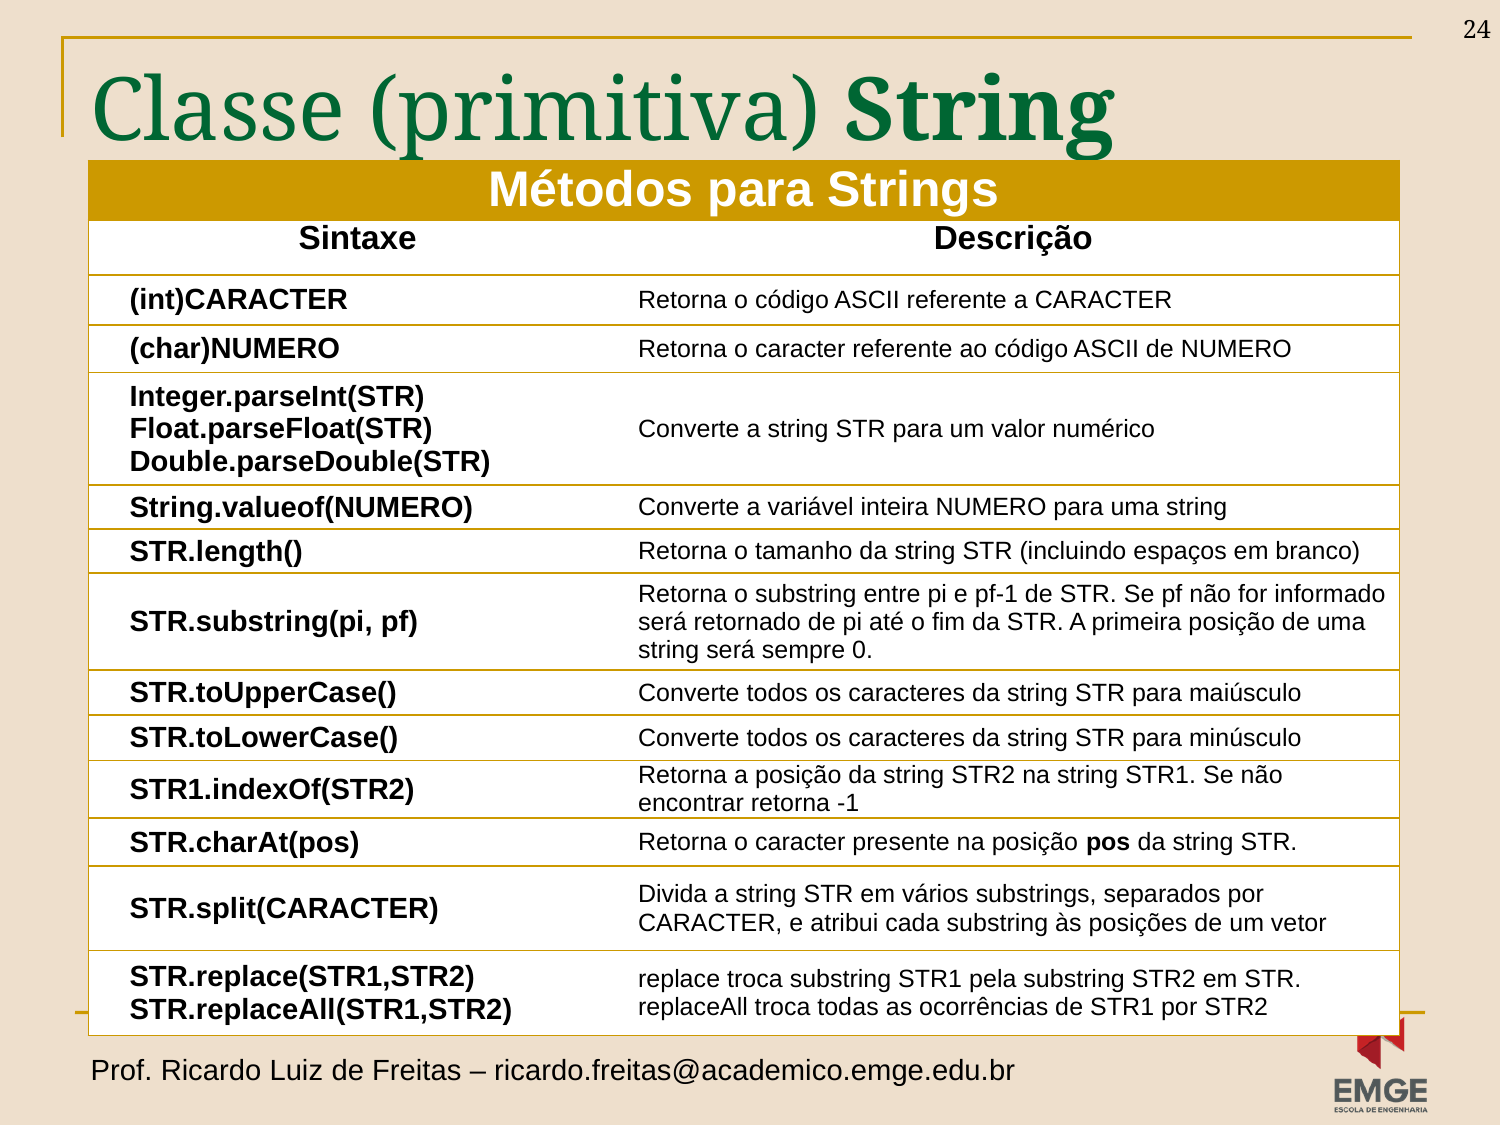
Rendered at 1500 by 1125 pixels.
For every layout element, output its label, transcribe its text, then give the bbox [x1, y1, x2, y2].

picture [1328, 1012, 1433, 1116]
table_header Métodos para Strings [89, 162, 1399, 219]
table_cell Converte todos os caracteres da string STR para minúsculo [627, 716, 1399, 760]
table_cell STR.charAt(pos) [89, 819, 627, 865]
table_cell STR.substring(pi, pf) [89, 574, 627, 669]
table_cell Retorna o caracter referente ao código ASCII de NUMERO [627, 326, 1399, 372]
table_cell Retorna o caracter presente na posição pos da string STR. [627, 819, 1399, 865]
table_cell Retorna o tamanho da string STR (incluindo espaços em branco) [627, 530, 1399, 572]
table_cell Retorna o código ASCII referente a CARACTER [627, 276, 1399, 324]
table_cell Descrição [627, 221, 1399, 274]
table_cell STR.toUpperCase() [89, 671, 627, 714]
title Classe (primitiva) String [75, 45, 1425, 233]
table_cell STR.toLowerCase() [89, 716, 627, 760]
table_cell Converte a string STR para um valor numérico [627, 373, 1399, 484]
table_cell Integer.parseInt(STR) Float.parseFloat(STR) Double.parseDouble(STR) [89, 373, 627, 484]
table_cell Converte a variável inteira NUMERO para uma string [627, 486, 1399, 528]
table_cell (char)NUMERO [89, 326, 627, 372]
table_cell Retorna a posição da string STR2 na string STR1. Se não encontrar retorna -1 [627, 761, 1399, 817]
table_cell STR.length() [89, 530, 627, 572]
table_cell STR.split(CARACTER) [89, 867, 627, 950]
table_cell Retorna o substring entre pi e pf-1 de STR. Se pf não for informado será retornado de pi até o fim da STR. A primeira posição de uma string será sempre 0. [627, 574, 1399, 669]
table_cell (int)CARACTER [89, 276, 627, 324]
table_cell STR.replace(STR1,STR2) STR.replaceAll(STR1,STR2) [89, 951, 627, 1035]
table_cell Sintaxe [89, 221, 627, 274]
table_cell String.valueof(NUMERO) [89, 486, 627, 528]
table_cell Converte todos os caracteres da string STR para maiúsculo [627, 671, 1399, 714]
table_cell Divida a string STR em vários substrings, separados por CARACTER, e atribui cada substring às posições de um vetor [627, 867, 1399, 950]
table_cell replace troca substring STR1 pela substring STR2 em STR. replaceAll troca todas as ocorrências de STR1 por STR2 [627, 951, 1399, 1035]
slide_number 24 [1392, 0, 1500, 55]
table_cell STR1.indexOf(STR2) [89, 761, 627, 817]
